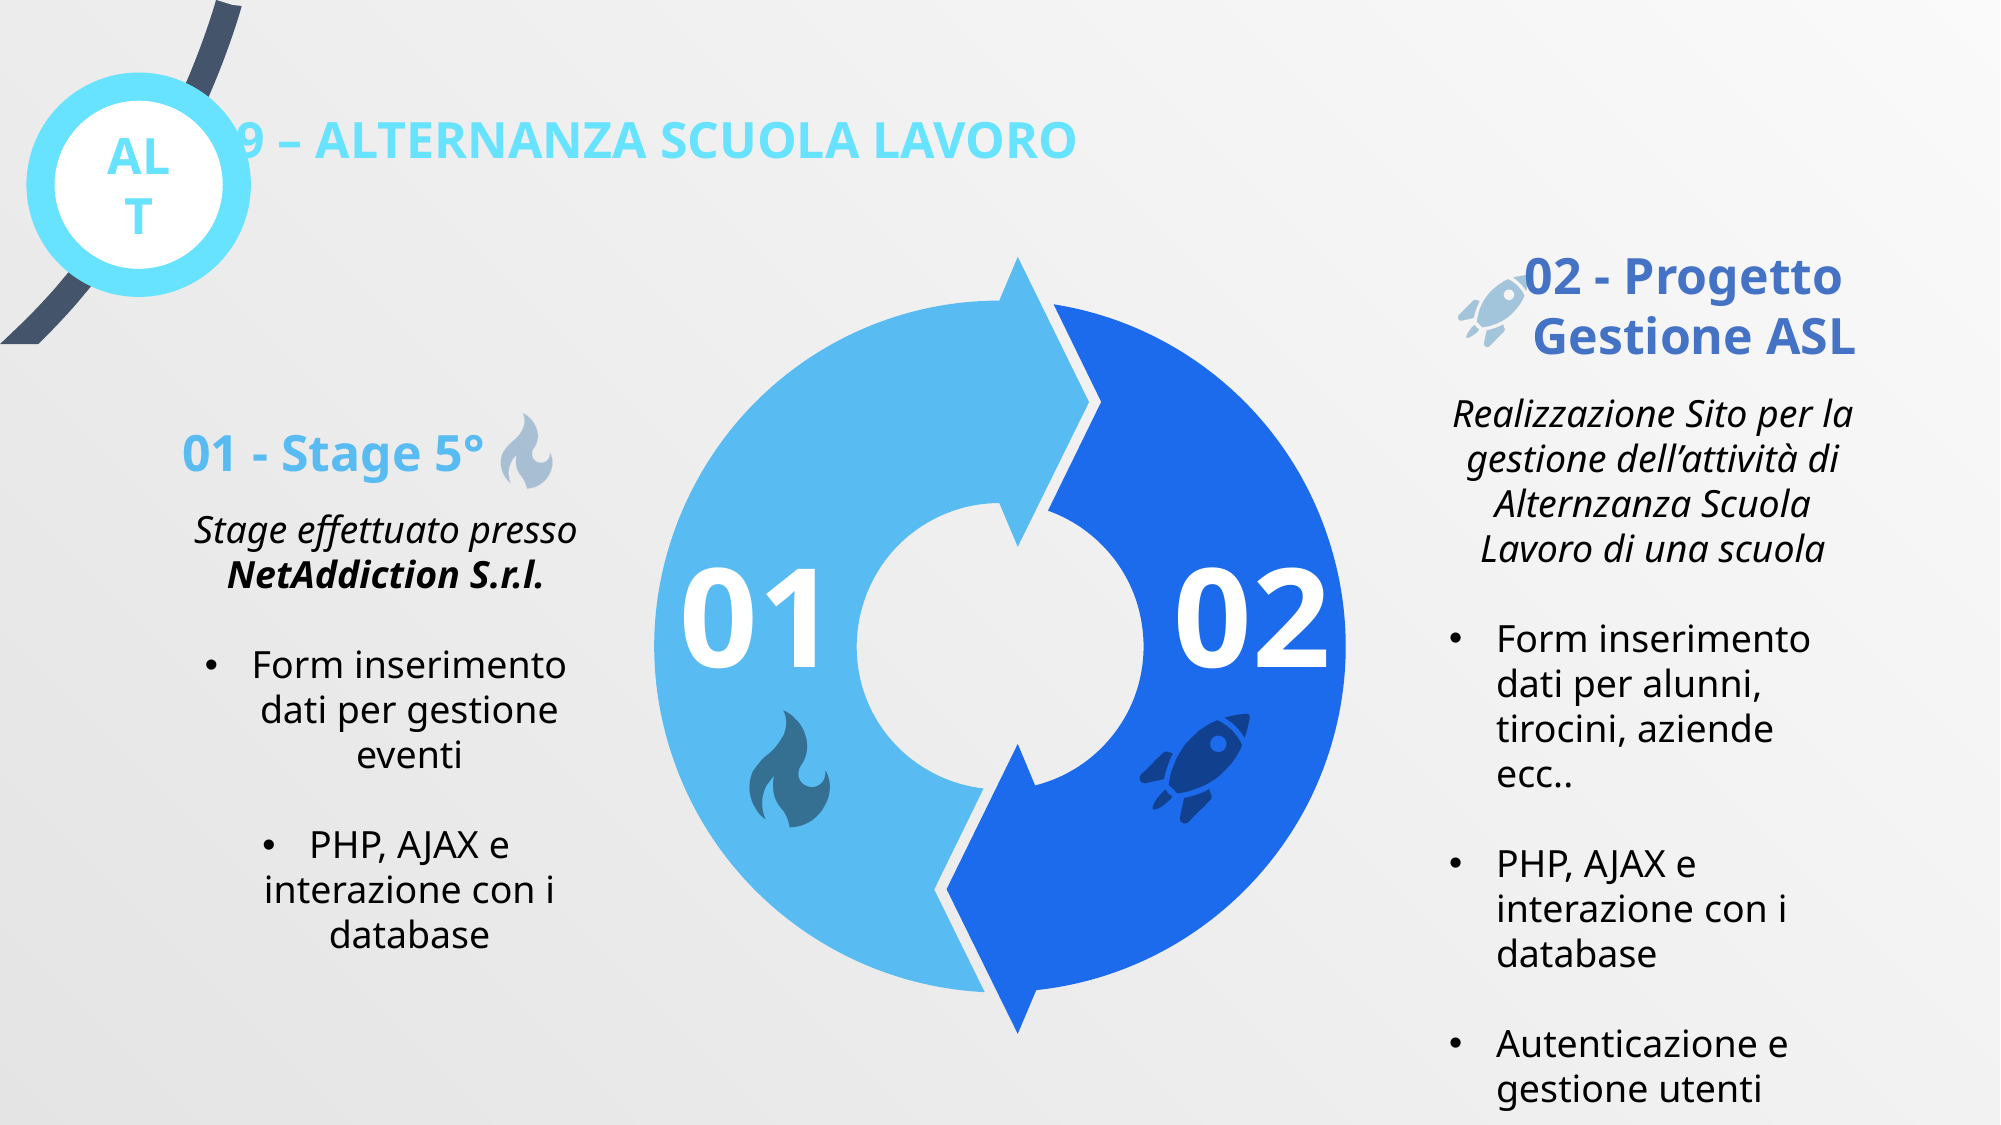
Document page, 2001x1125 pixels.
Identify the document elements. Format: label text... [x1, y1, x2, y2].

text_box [167, 412, 605, 878]
text_box 09 – ALTERNANZA SCUOLA LAVORO [193, 100, 1093, 176]
picture [1129, 703, 1260, 834]
text_box ALT [53, 99, 224, 270]
picture [1451, 268, 1536, 354]
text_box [1434, 235, 1872, 1034]
text_box [185, 0, 244, 96]
picture [484, 408, 570, 494]
text_box [0, 273, 91, 346]
picture [723, 703, 855, 834]
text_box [643, 256, 1357, 1034]
text_box [25, 71, 252, 298]
